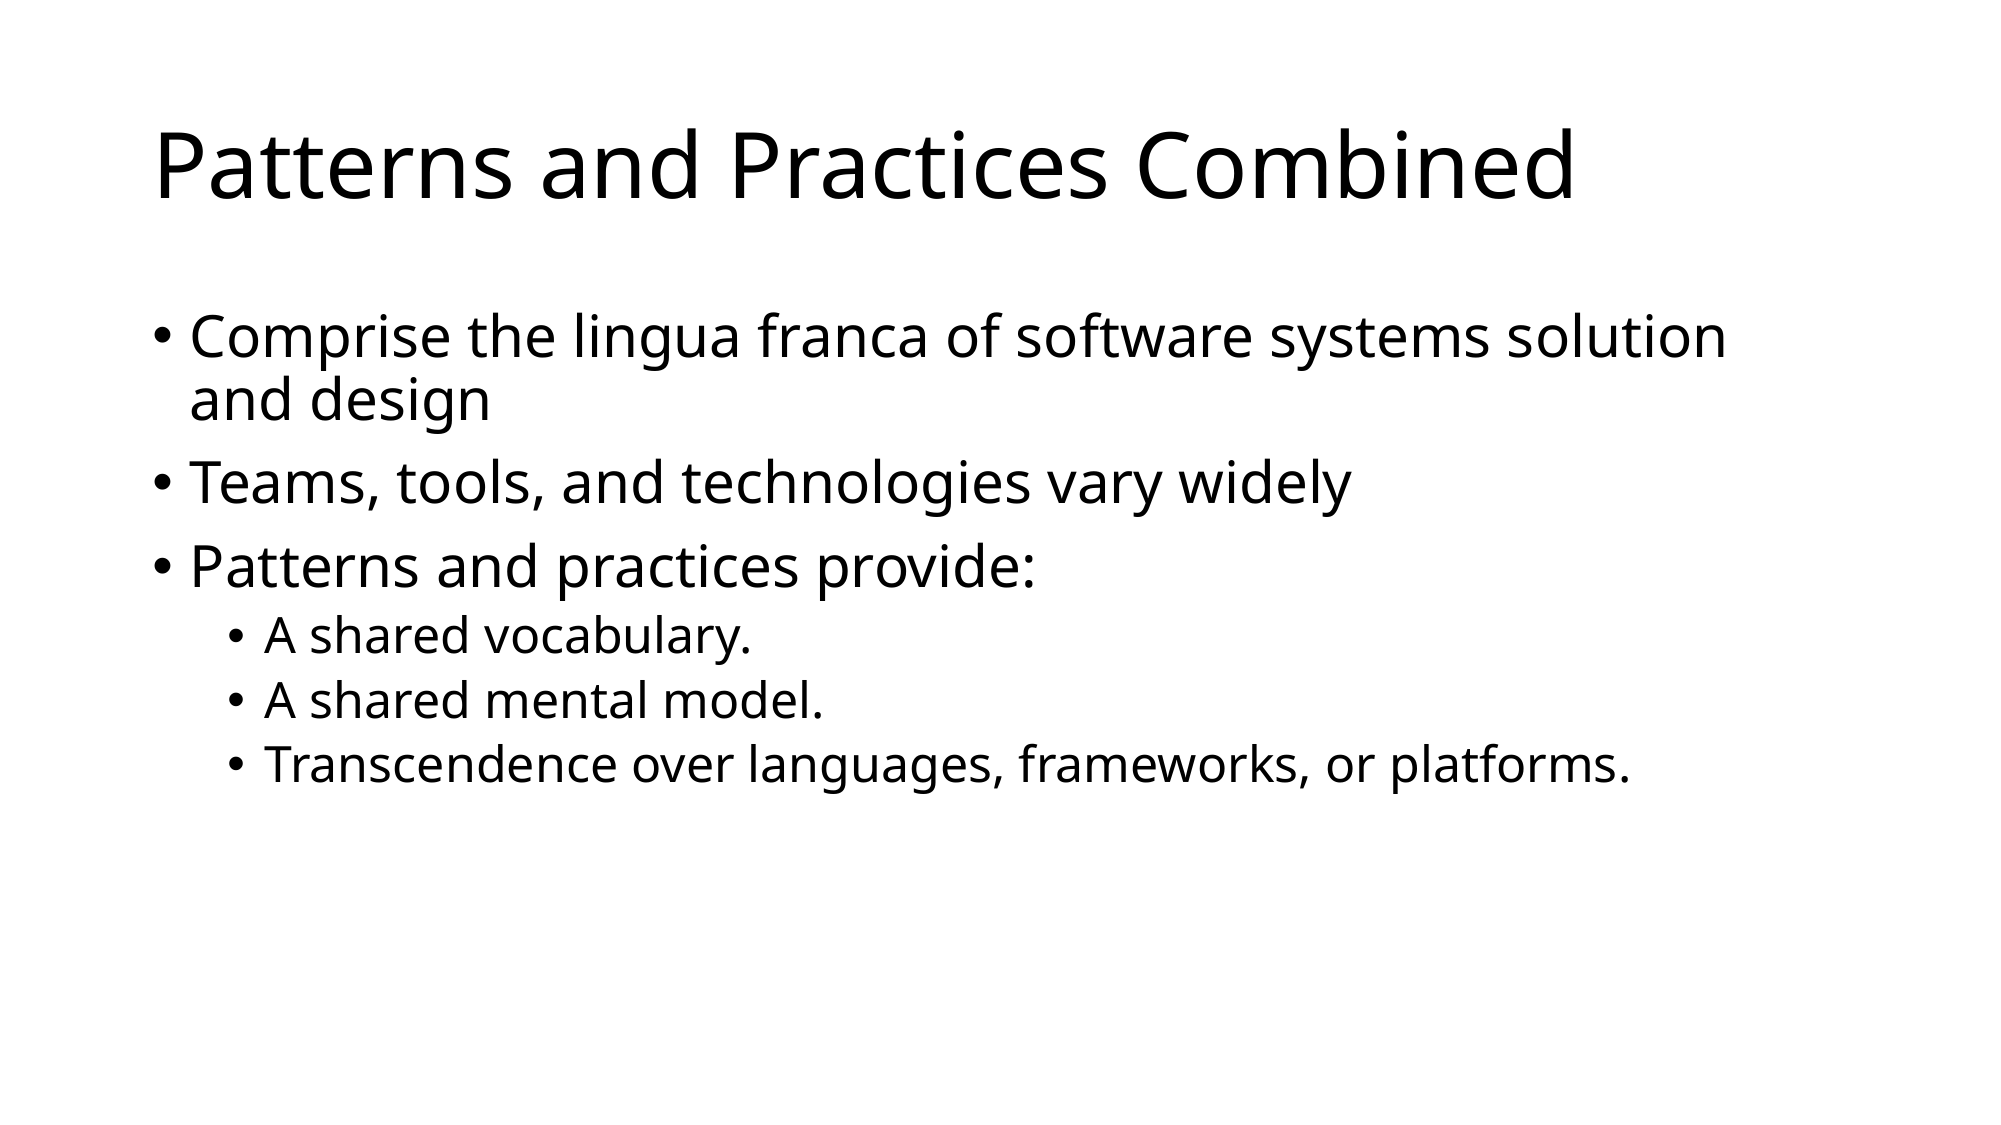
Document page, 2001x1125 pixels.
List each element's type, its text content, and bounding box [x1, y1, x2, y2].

list Comprise the lingua franca of software systems solution and design Teams, tools, and technologies vary widely Patterns and practices provide: A shared vocabulary. A shared mental model. Transcendence over languages, frameworks, or platforms. [137, 299, 1863, 1014]
title Patterns and Practices Combined [137, 59, 1863, 278]
